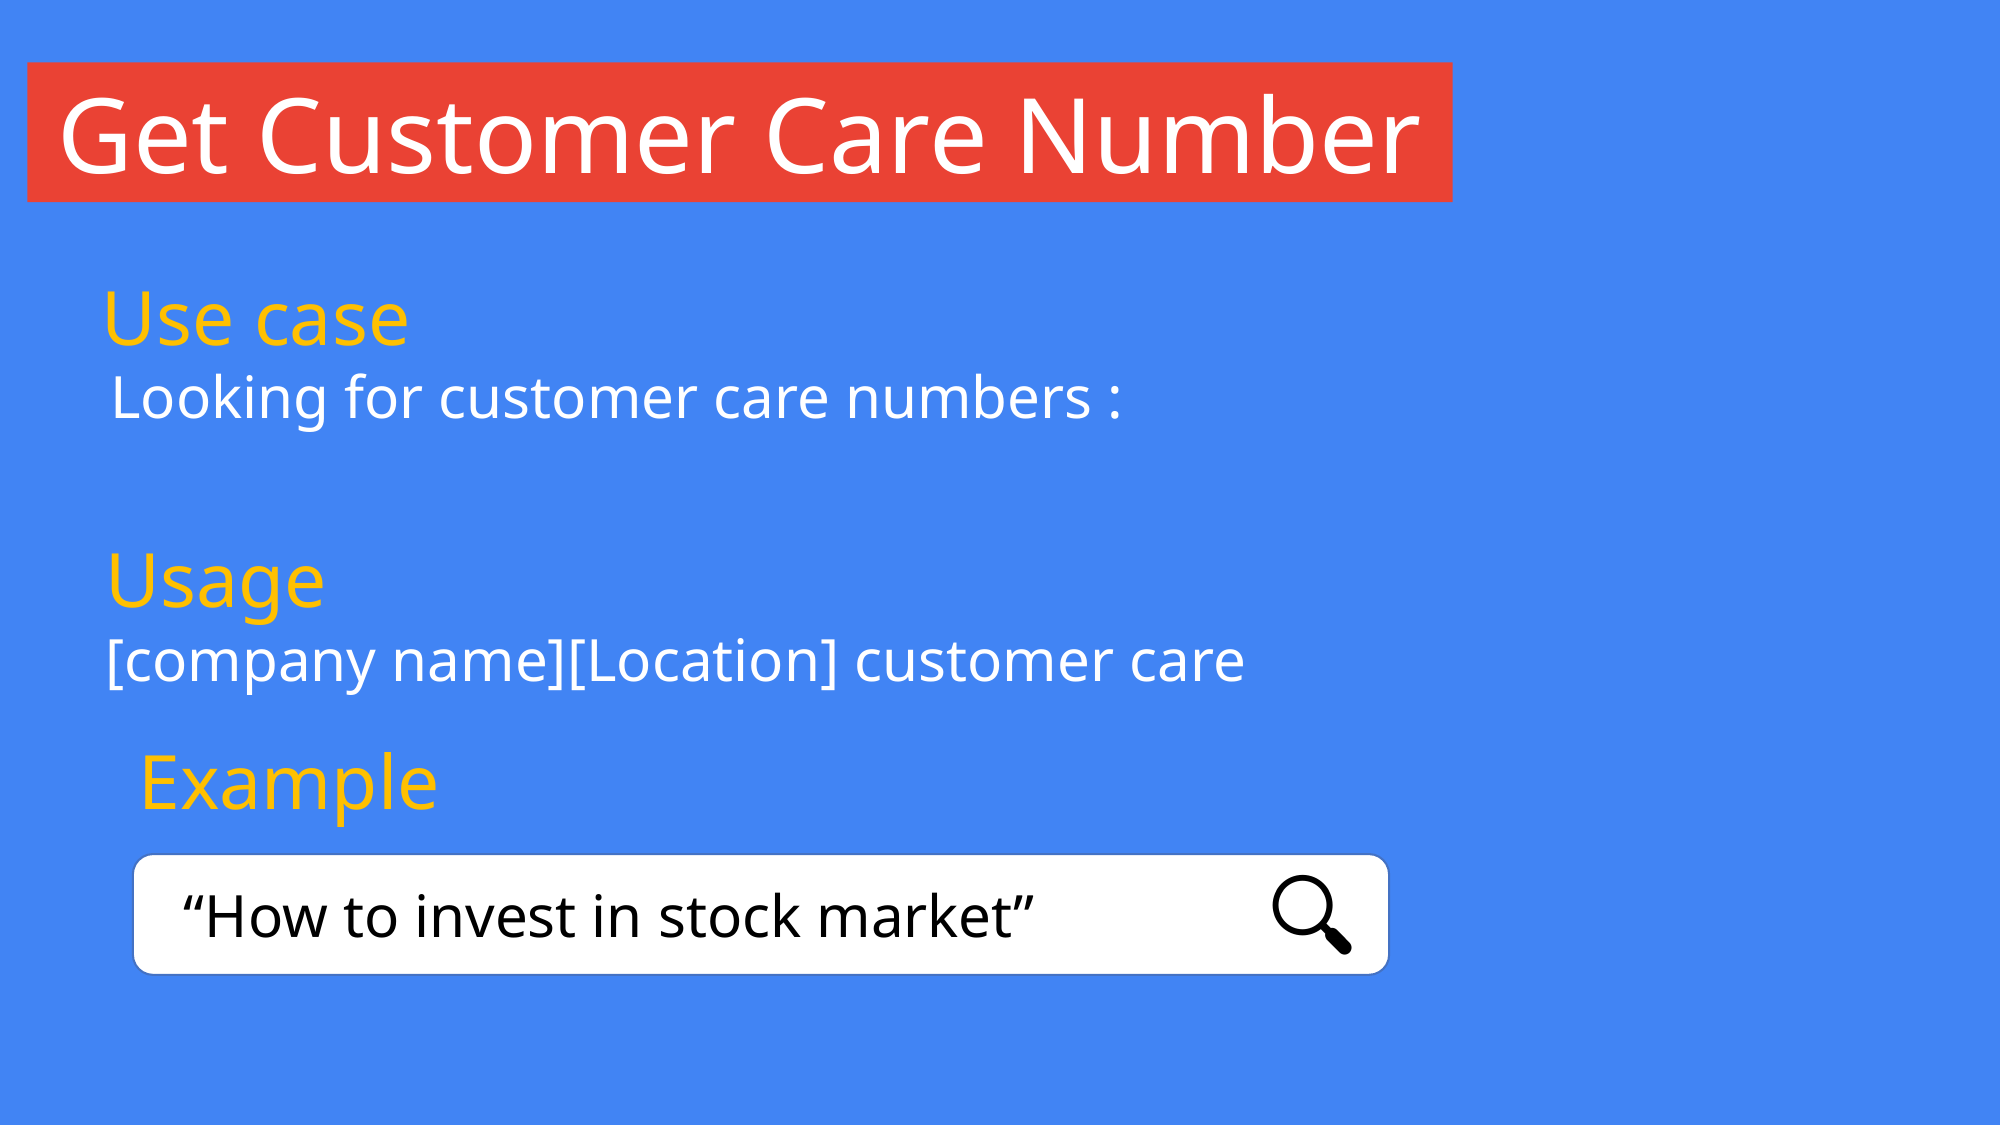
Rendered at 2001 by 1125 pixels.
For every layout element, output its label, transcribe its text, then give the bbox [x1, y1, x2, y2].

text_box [132, 726, 1390, 975]
text_box Usage [company name][Location] customer care [90, 525, 1292, 701]
text_box Use case Looking for customer care numbers : [86, 263, 1169, 508]
text_box Get Customer Care Number [27, 62, 1453, 203]
